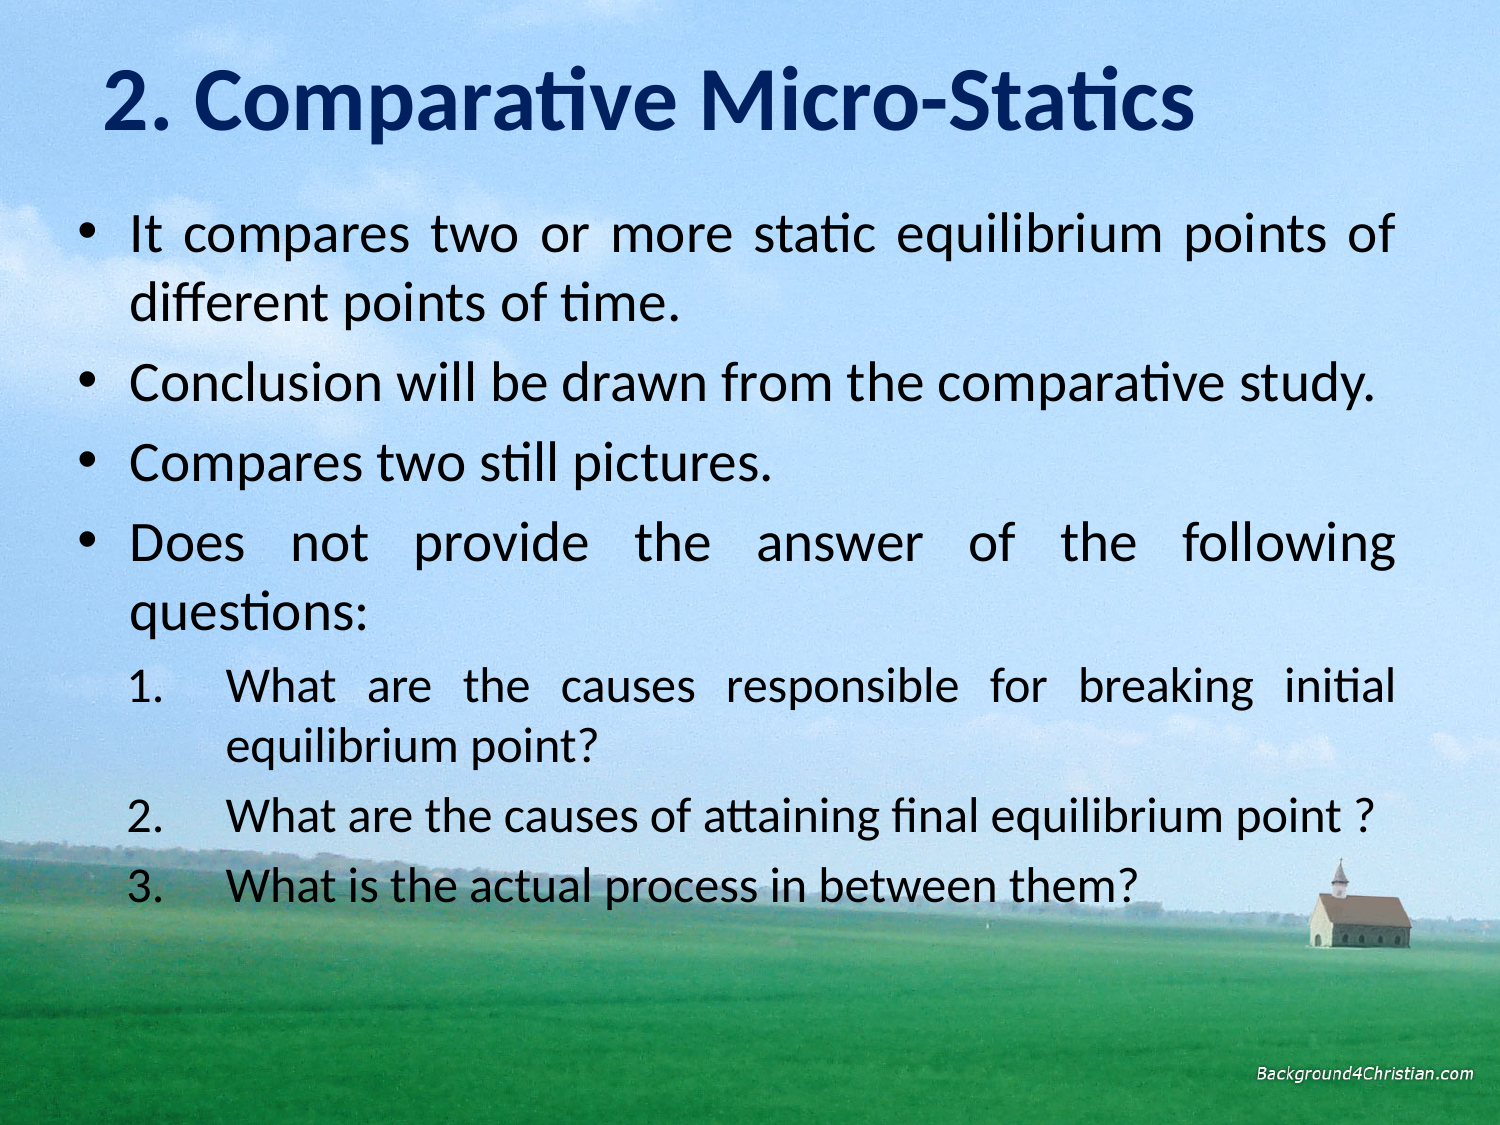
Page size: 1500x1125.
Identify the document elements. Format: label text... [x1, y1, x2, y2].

title 2. Comparative Micro-Statics [0, 0, 1325, 188]
picture [0, 0, 1500, 1125]
list It compares two or more static equilibrium points of different points of time. Conclusion will be drawn from the comparative study. Compares two still pictures. Does not provide the answer of the following questions: What are the causes responsible for breaking initial equilibrium point? What are the causes of attaining final equilibrium point ? What is the actual process in between them? [62, 187, 1413, 1013]
